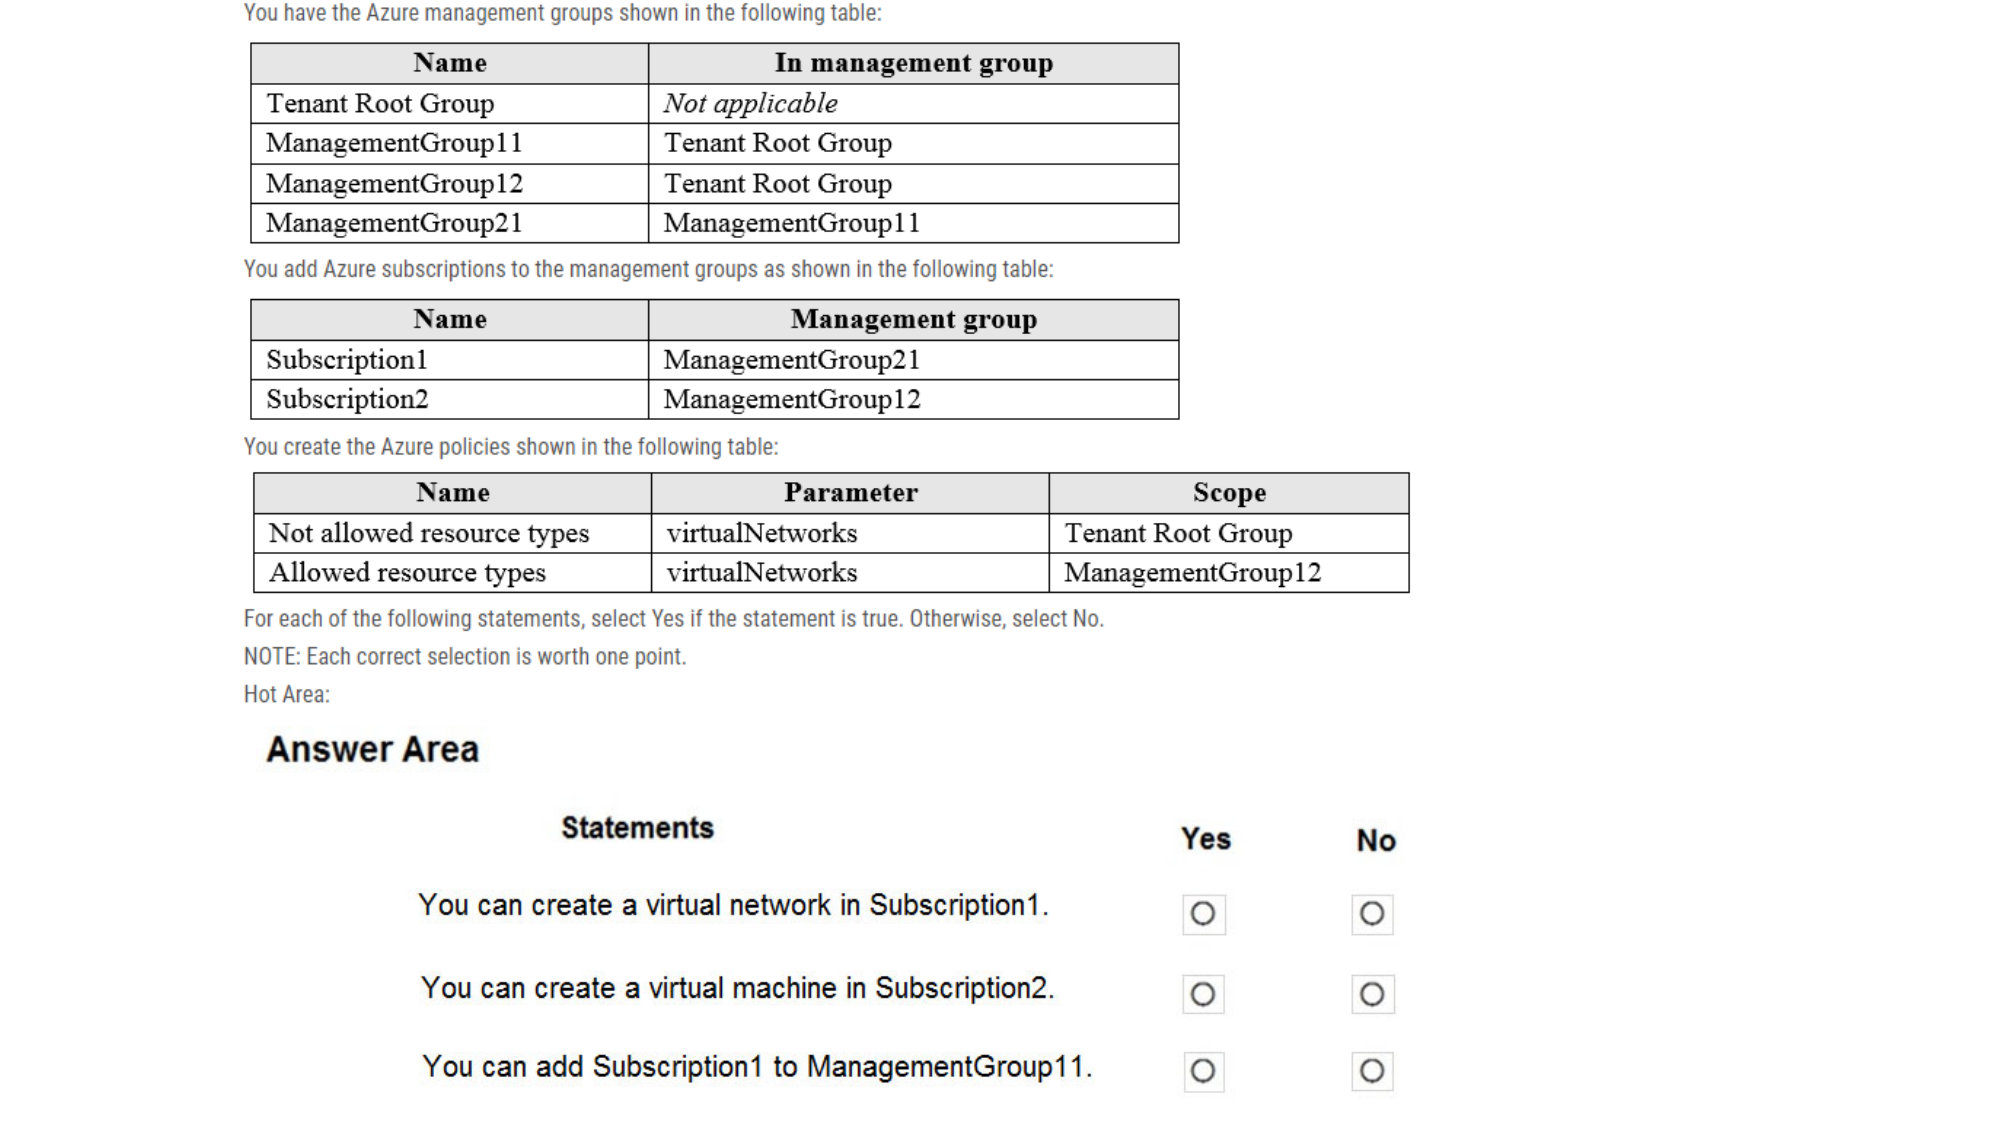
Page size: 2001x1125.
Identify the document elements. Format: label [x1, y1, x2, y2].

picture [233, 0, 1767, 1125]
